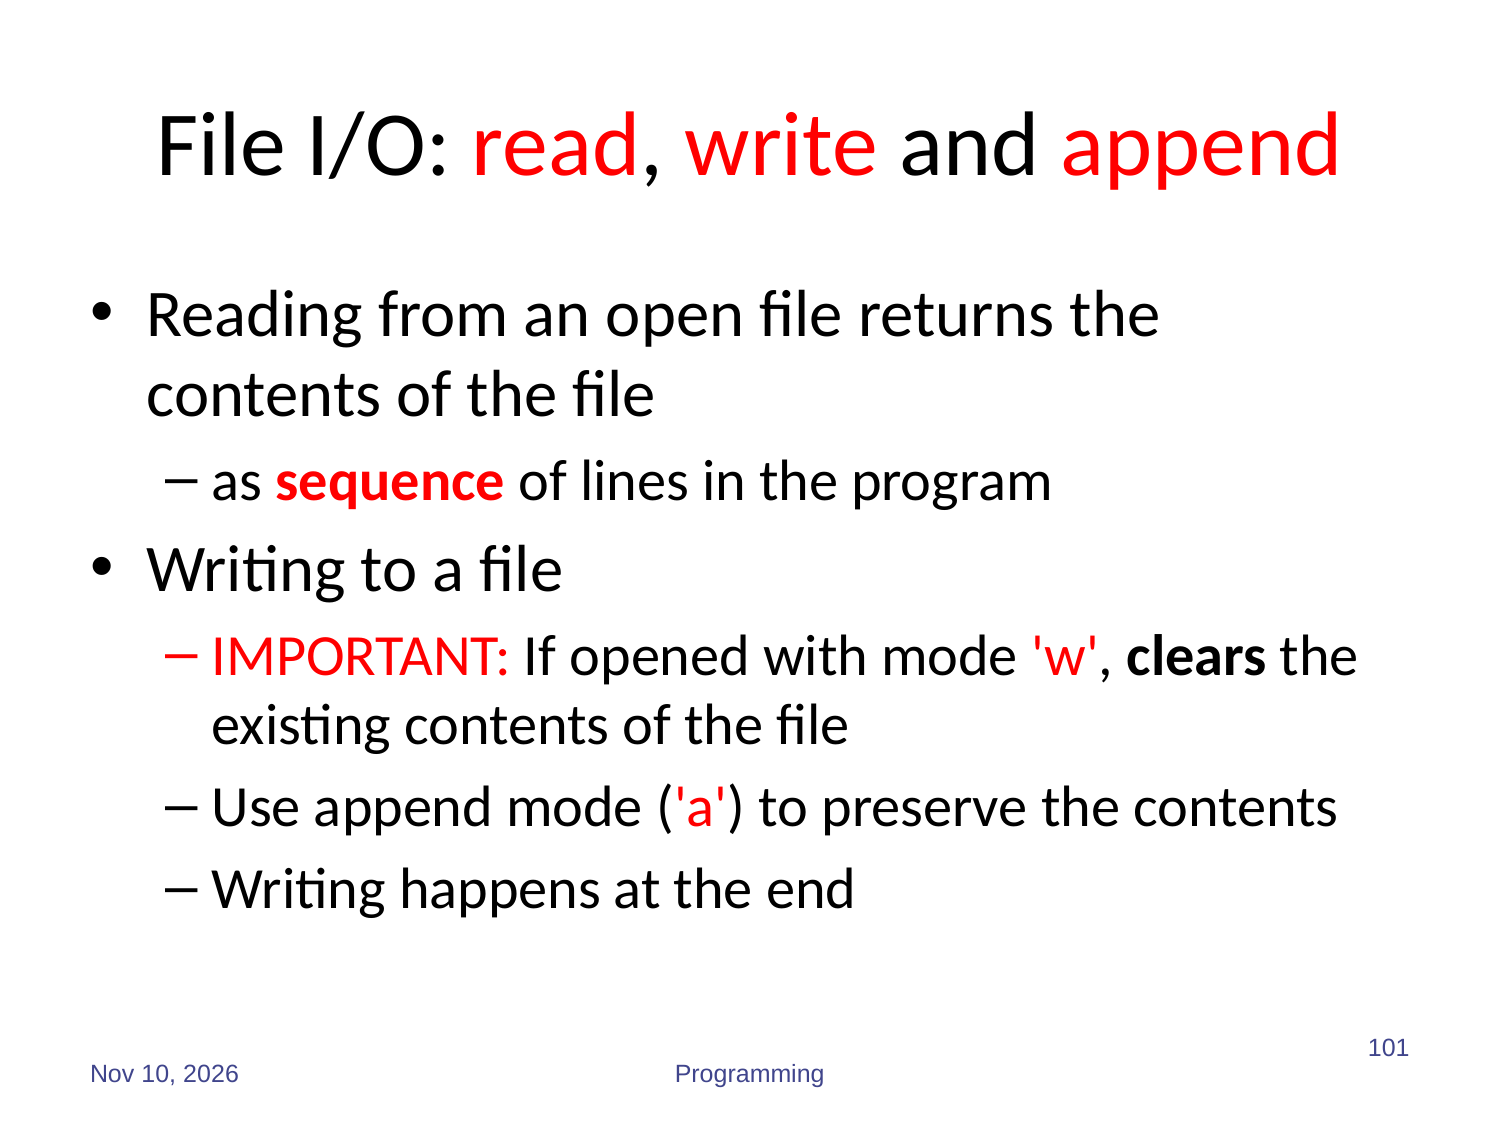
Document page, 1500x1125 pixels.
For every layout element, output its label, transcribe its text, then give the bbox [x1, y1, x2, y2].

title File I/O: read, write and append [75, 45, 1425, 233]
slide_number 101 [1074, 1016, 1425, 1077]
list Reading from an open file returns the contents of the file as sequence of lines in the program Writing to a file IMPORTANT: If opened with mode 'w', clears the existing contents of the file Use append mode ('a') to preserve the contents Writing happens at the end [75, 262, 1425, 1005]
footer Programming [512, 1042, 988, 1103]
slide_number Sep-19 [75, 1042, 425, 1103]
